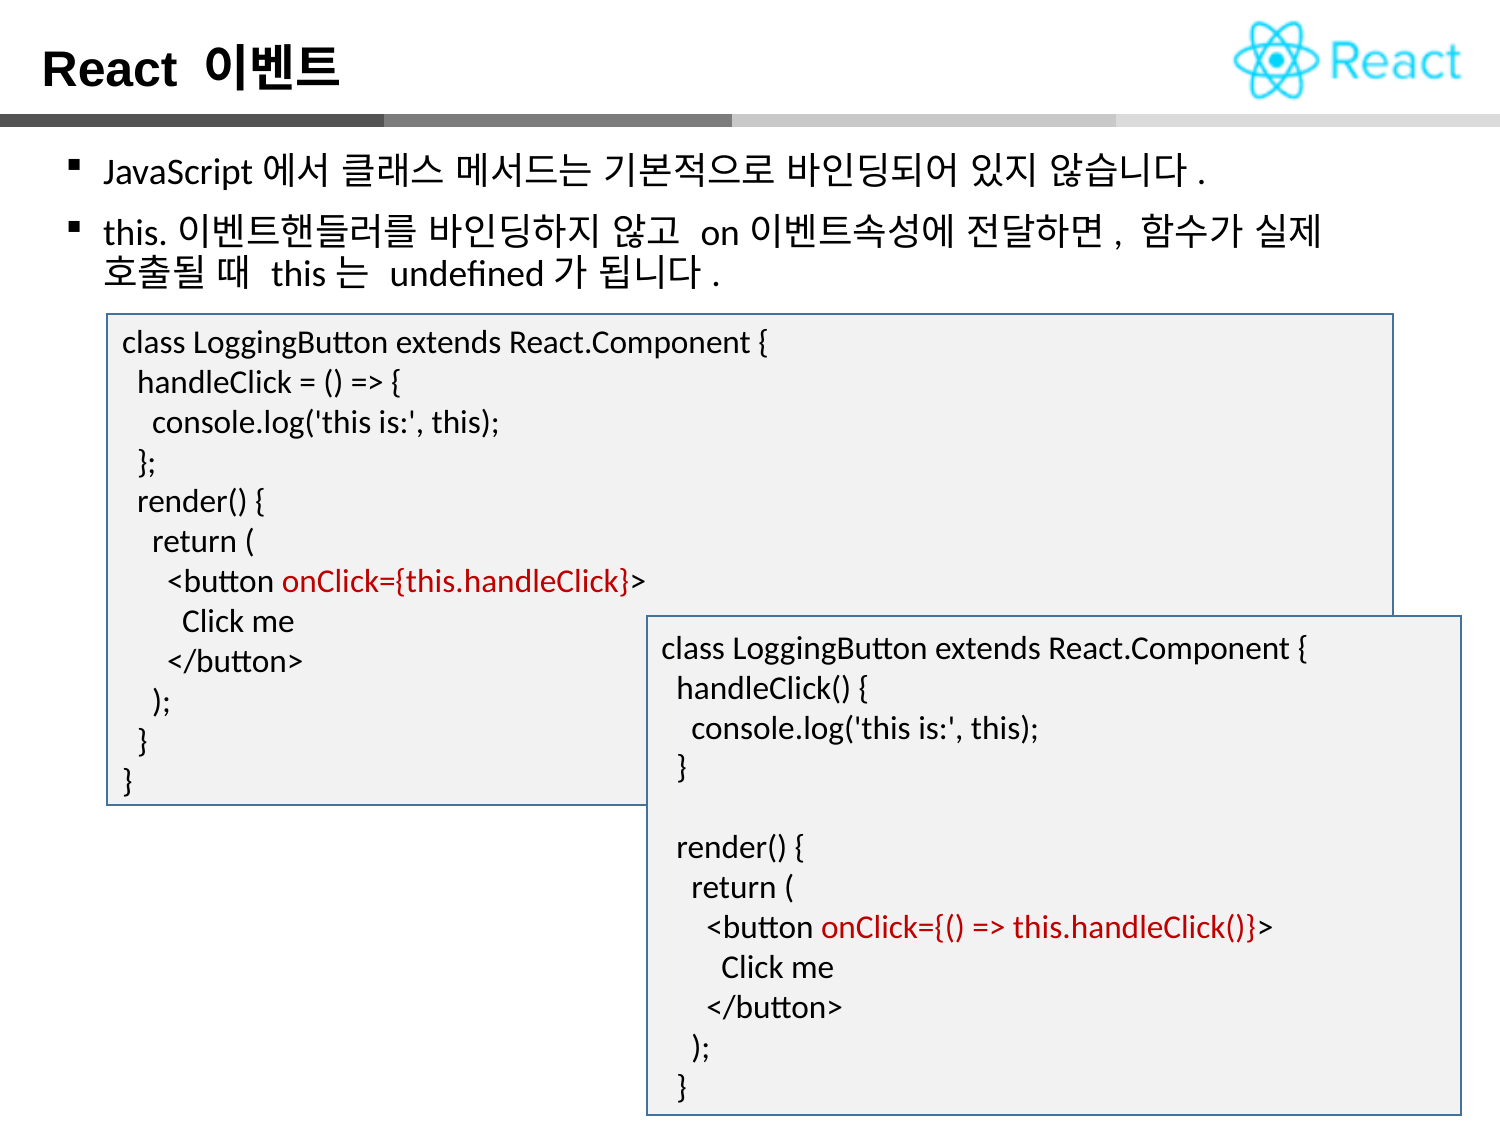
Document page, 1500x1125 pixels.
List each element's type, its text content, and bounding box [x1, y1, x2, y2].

text_box class LoggingButton extends React.Component { handleClick = () => { console.log('this is:', this); }; render() { return ( <button onClick={this.handleClick}> Click me </button> ); } } [106, 313, 1394, 806]
picture [1228, 5, 1480, 114]
text_box class LoggingButton extends React.Component { handleClick() { console.log('this is:', this); } render() { return ( <button onClick={() => this.handleClick()}> Click me </button> ); } [646, 615, 1462, 1116]
text_box React 이벤트 [26, 28, 1217, 104]
list JavaScript에서 클래스 메서드는 기본적으로 바인딩되어 있지 않습니다. this.이벤트핸들러를 바인딩하지 않고 on이벤트속성에 전달하면, 함수가 실제 호출될 때 this는 undefined가 됩니다. [50, 144, 1423, 399]
